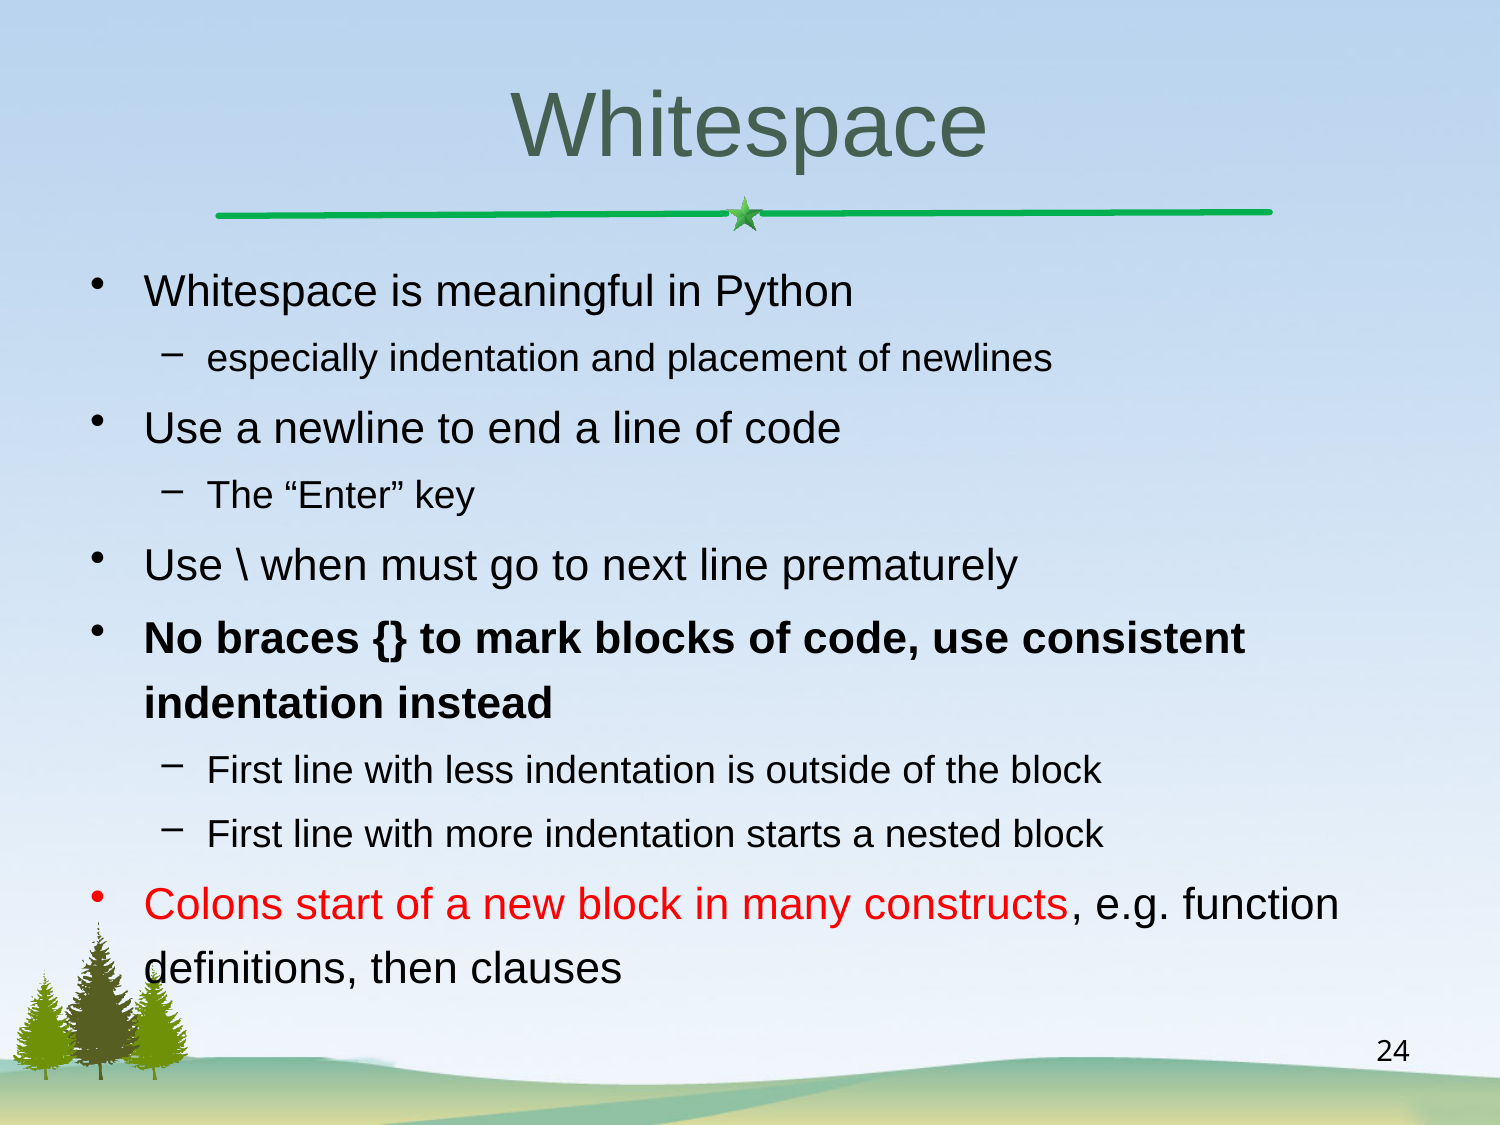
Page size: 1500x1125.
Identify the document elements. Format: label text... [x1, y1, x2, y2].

picture [0, 0, 1500, 1125]
slide_number 24 [1074, 1024, 1425, 1103]
title Whitespace [75, 30, 1425, 209]
list Whitespace is meaningful in Python especially indentation and placement of newlines Use a newline to end a line of code The “Enter” key Use \ when must go to next line prematurely No braces {} to mark blocks of code, use consistent indentation instead First line with less indentation is outside of the block First line with more indentation starts a nested block Colons start of a new block in many constructs, e.g. function definitions, then clauses [75, 243, 1425, 1005]
